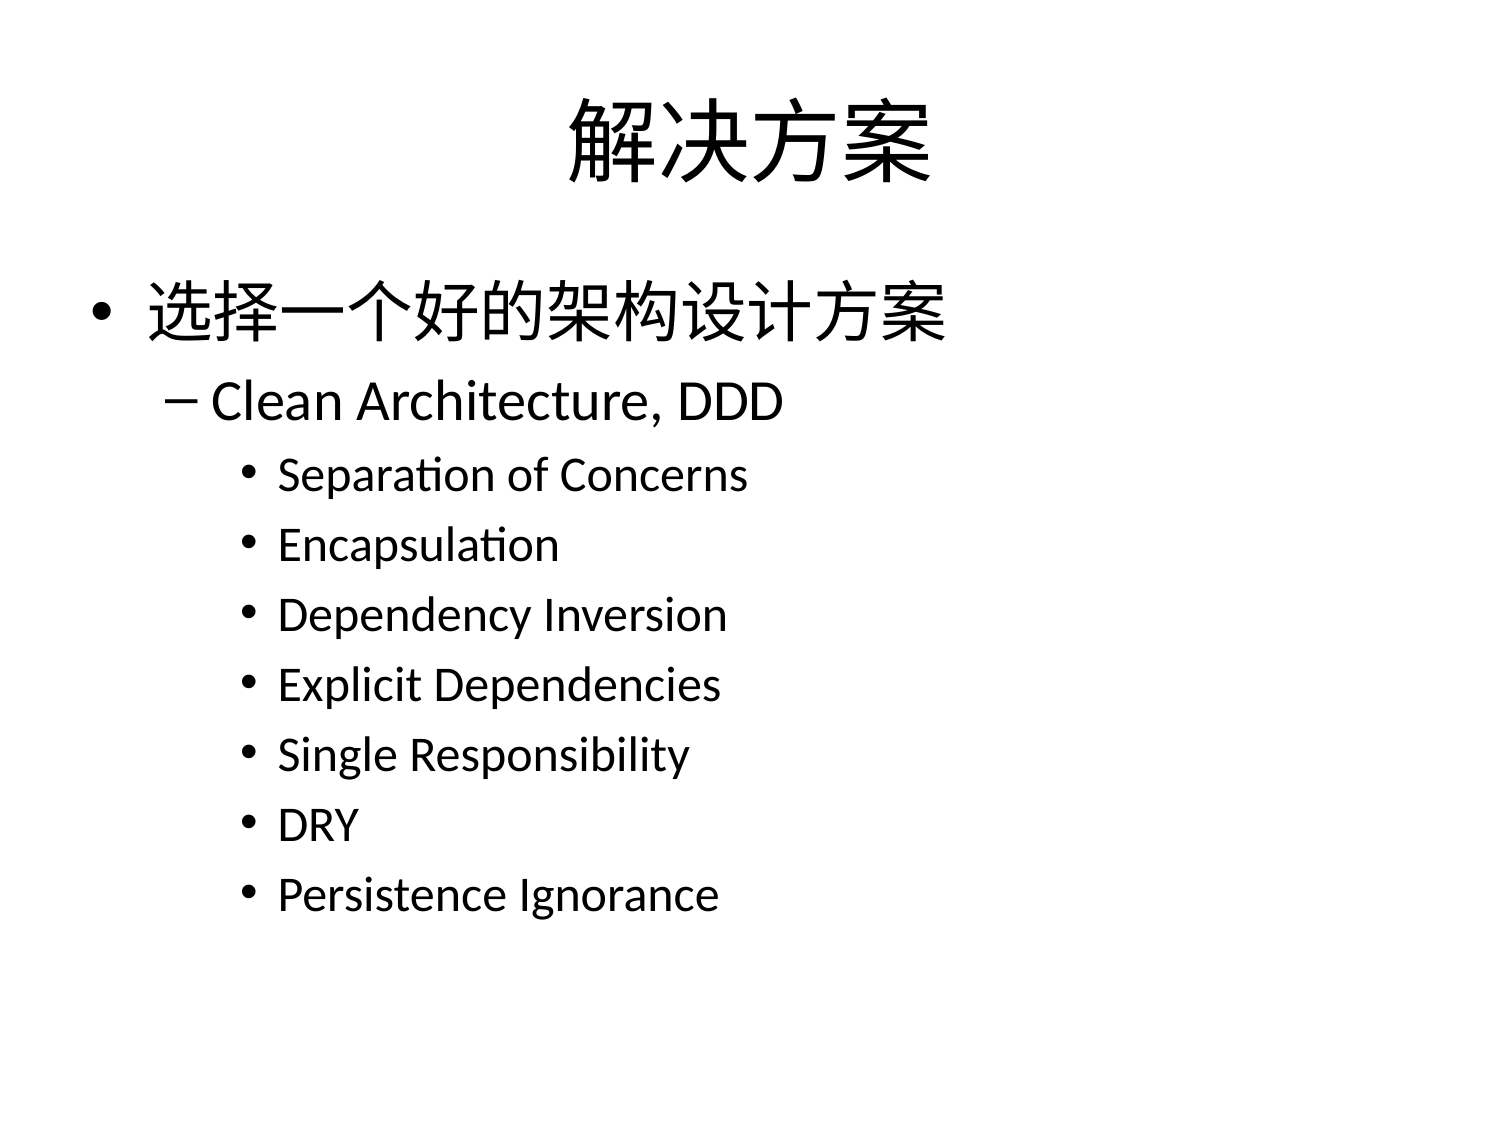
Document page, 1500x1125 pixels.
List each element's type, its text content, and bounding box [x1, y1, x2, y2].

title 解决方案 [75, 45, 1425, 233]
list 选择一个好的架构设计方案 Clean Architecture, DDD Separation of Concerns Encapsulation Dependency Inversion Explicit Dependencies Single Responsibility DRY Persistence Ignorance [75, 262, 1425, 1005]
